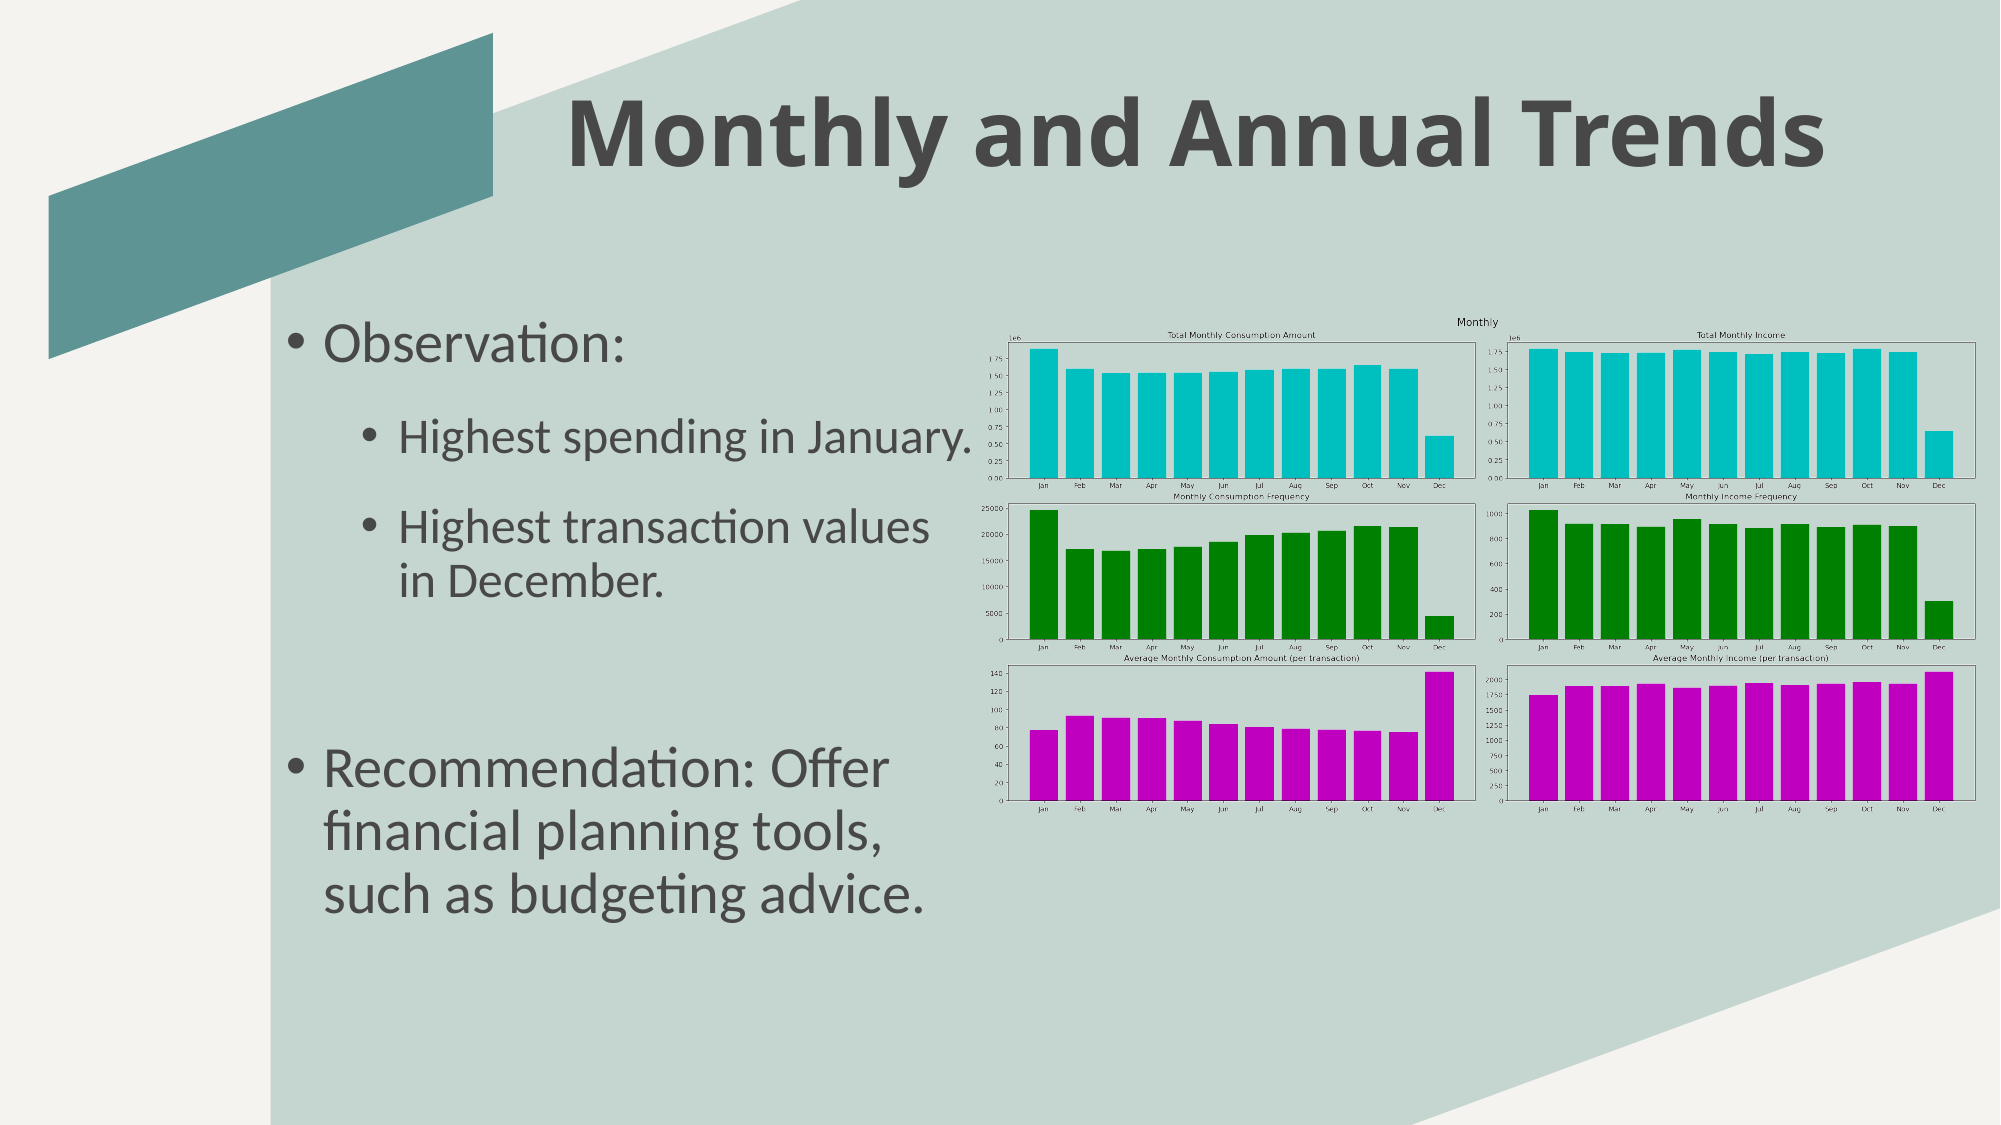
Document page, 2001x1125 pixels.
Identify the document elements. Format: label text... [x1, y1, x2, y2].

picture [976, 313, 1979, 817]
list Observation: Highest spending in January. Highest transaction values in December. Recommendation: Offer financial planning tools, such as budgeting advice. [270, 304, 993, 1097]
title Monthly and Annual Trends [549, 49, 1863, 224]
